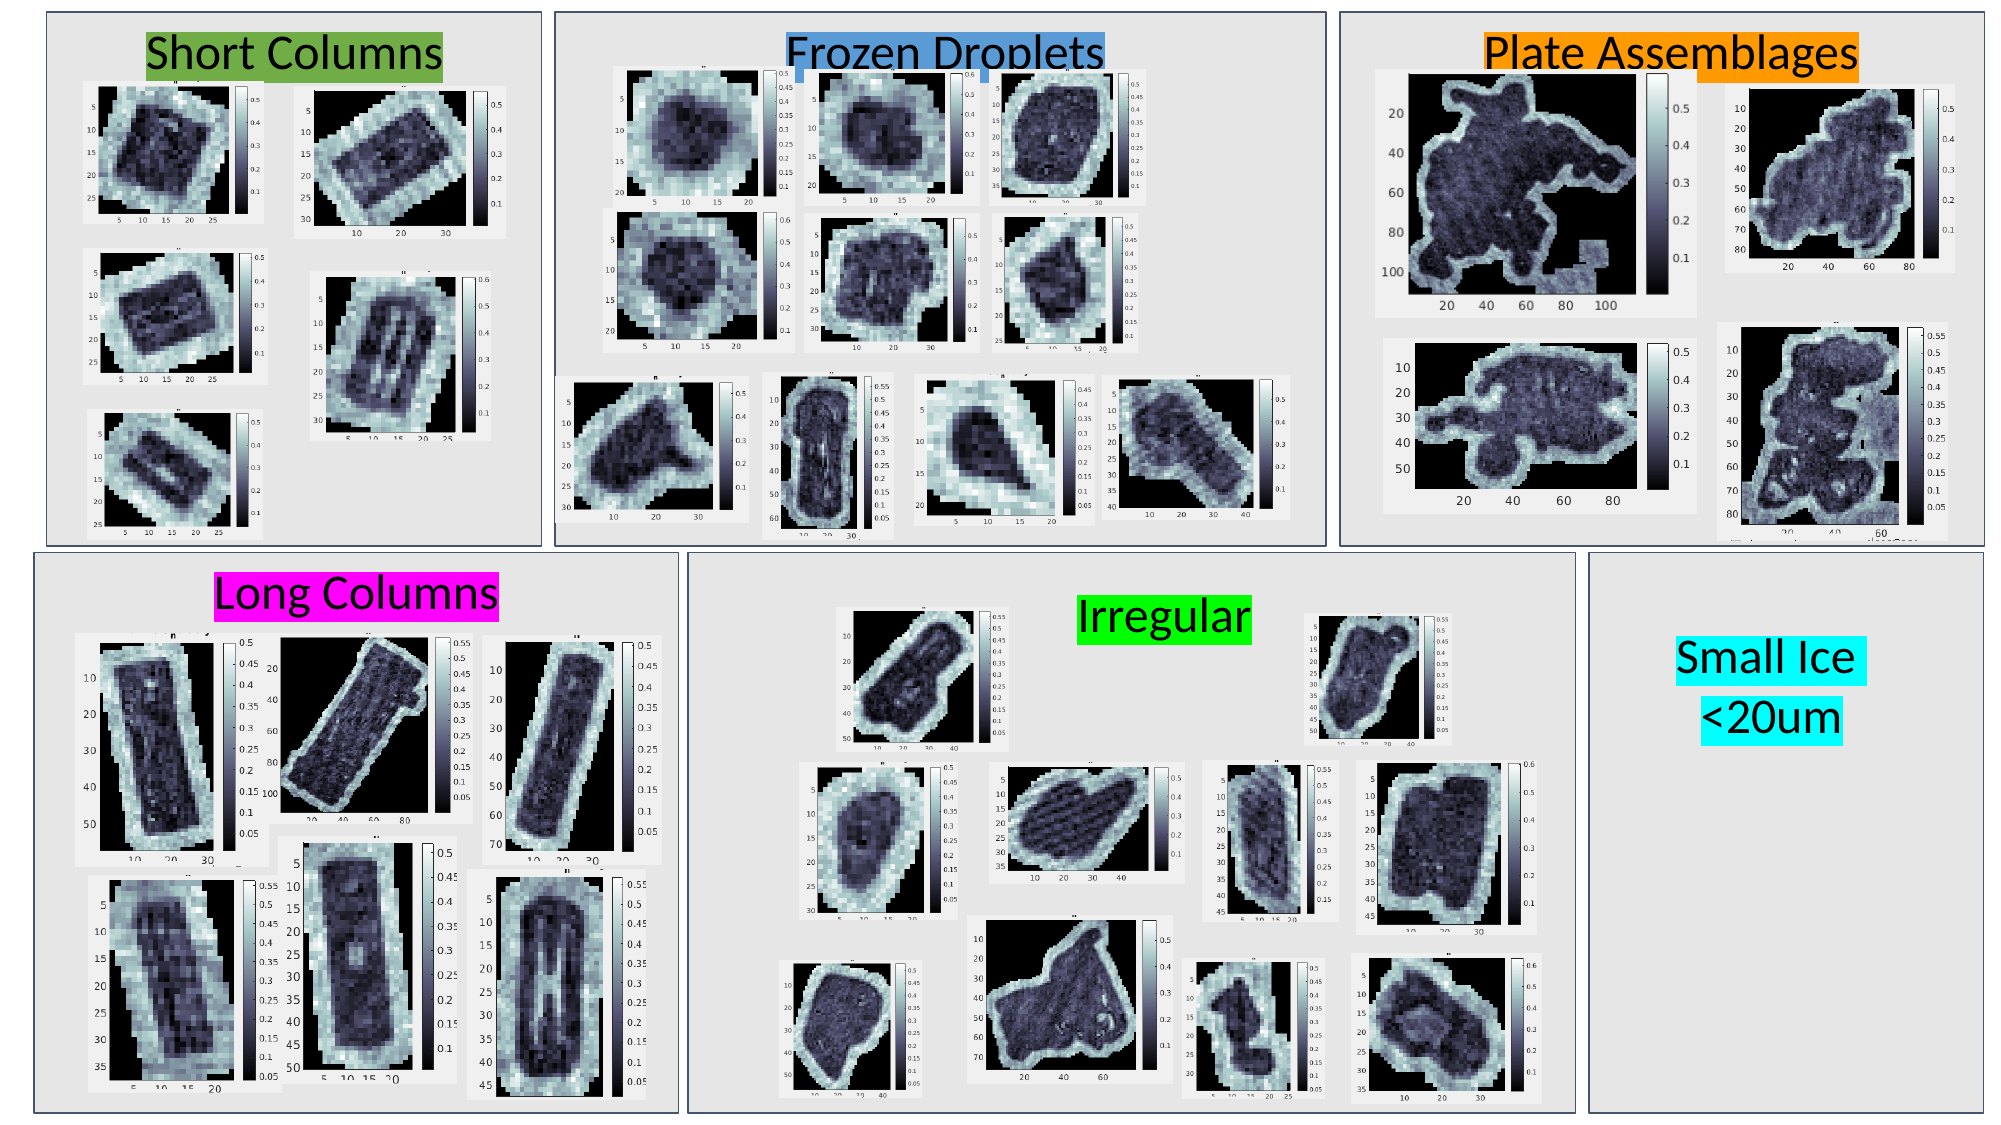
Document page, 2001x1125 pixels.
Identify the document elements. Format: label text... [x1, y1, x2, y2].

picture [803, 213, 980, 353]
picture [988, 68, 1146, 206]
text_box Plate Assemblages [1410, 0, 1932, 100]
picture [992, 213, 1138, 353]
picture [87, 409, 263, 540]
picture [554, 376, 749, 524]
picture [836, 607, 1010, 752]
picture [309, 271, 491, 441]
text_box Frozen Droplets [684, 0, 1206, 100]
picture [762, 371, 894, 540]
picture [1351, 953, 1543, 1104]
text_box [33, 552, 679, 1113]
picture [1102, 375, 1290, 521]
picture [1356, 760, 1537, 936]
text_box Short Columns [33, 0, 556, 100]
picture [75, 633, 473, 868]
picture [82, 81, 264, 224]
text_box [1589, 764, 1984, 1113]
picture [1202, 760, 1339, 922]
picture [988, 762, 1186, 884]
text_box Long Columns [95, 539, 617, 639]
text_box Small Ice <20um [1511, 603, 2000, 764]
picture [1375, 68, 1698, 318]
text_box Irregular [903, 562, 1426, 663]
picture [467, 869, 647, 1100]
picture [913, 373, 1095, 527]
picture [482, 635, 662, 865]
picture [1181, 958, 1325, 1099]
picture [1725, 84, 1955, 273]
text_box [1339, 11, 1985, 546]
text_box [1589, 552, 1984, 603]
picture [1716, 321, 1948, 541]
picture [602, 66, 795, 353]
text_box [555, 11, 1327, 546]
picture [82, 248, 268, 385]
picture [803, 68, 980, 206]
picture [88, 836, 458, 1094]
text_box [688, 552, 1576, 1113]
picture [1304, 612, 1452, 747]
picture [966, 914, 1173, 1084]
picture [779, 960, 922, 1098]
picture [798, 762, 958, 920]
text_box [46, 100, 542, 546]
picture [294, 85, 506, 239]
picture [1382, 338, 1698, 514]
